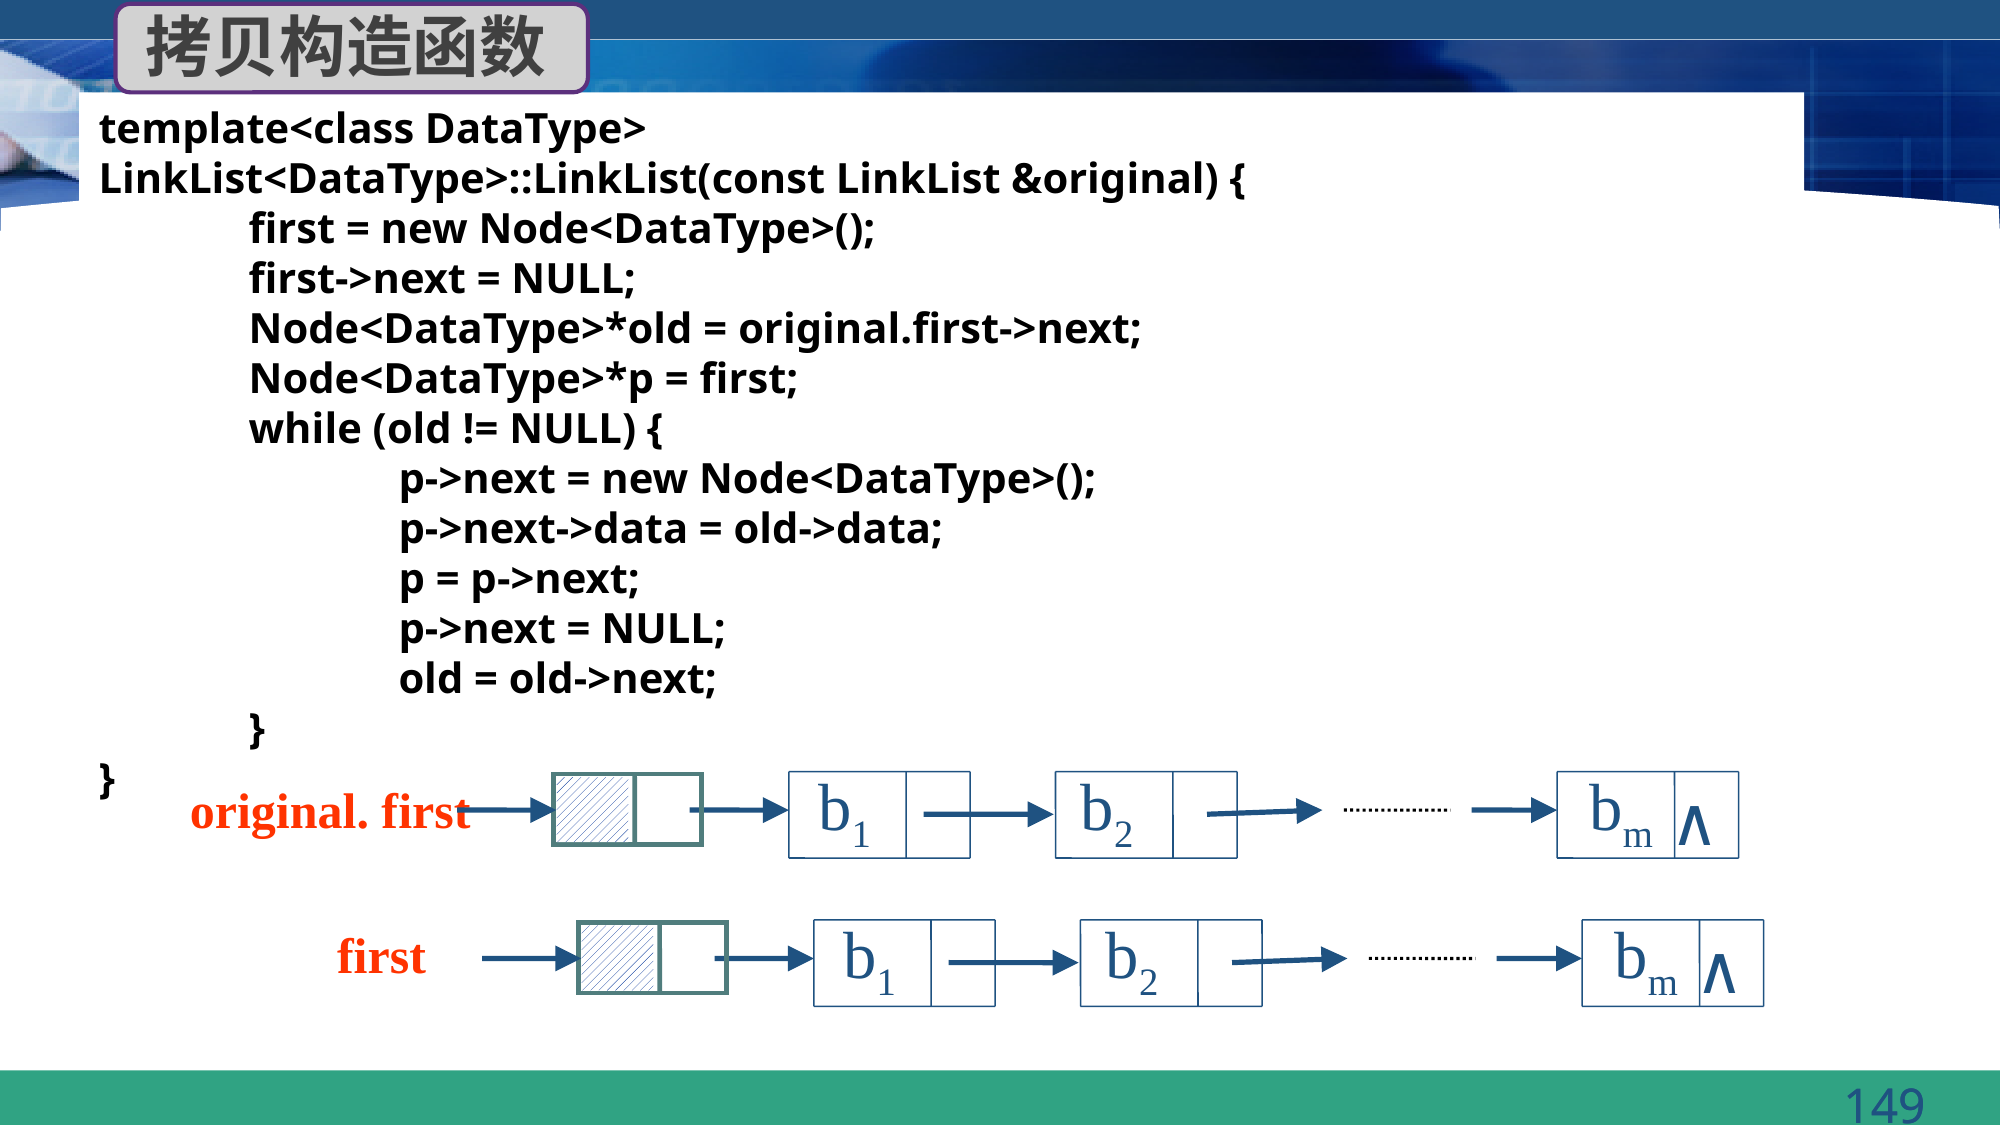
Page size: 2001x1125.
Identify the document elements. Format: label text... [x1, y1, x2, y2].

list template<class DataType> LinkList<DataType>::LinkList(const LinkList &original) { first = new Node<DataType>(); first->next = NULL; Node<DataType>*old = original.first->next; Node<DataType>*p = first; while (old != NULL) { p->next = new Node<DataType>(); p->next->data = old->data; p = p->next; p->next = NULL; old = old->next; } } [79, 92, 1805, 1057]
picture [605, 40, 2000, 213]
text_box [635, 774, 702, 845]
text_box b1 [803, 756, 936, 863]
text_box b2 [1090, 904, 1174, 1011]
text_box [727, 948, 814, 969]
text_box [1496, 948, 1583, 969]
text_box [1207, 800, 1323, 822]
text_box bm [1574, 756, 1668, 863]
picture [0, 40, 120, 208]
text_box [936, 803, 1054, 825]
text_box ∧ [1681, 919, 1756, 1015]
text_box [1232, 948, 1348, 970]
text_box [961, 952, 1079, 973]
text_box [1471, 799, 1558, 821]
text_box [457, 799, 557, 821]
text_box [581, 925, 654, 991]
text_box [553, 774, 634, 845]
text_box [702, 799, 789, 821]
text_box ∧ [1655, 771, 1731, 867]
text_box [113, 1, 580, 95]
text_box [578, 922, 659, 994]
text_box b2 [1066, 756, 1149, 863]
text_box bm [1599, 904, 1693, 1011]
text_box original. first [175, 771, 487, 847]
text_box [556, 777, 629, 843]
text_box 拷贝构造函数 [131, 0, 605, 93]
text_box [660, 922, 727, 994]
text_box [482, 948, 582, 969]
text_box first [322, 916, 442, 992]
text_box b1 [828, 904, 961, 1011]
